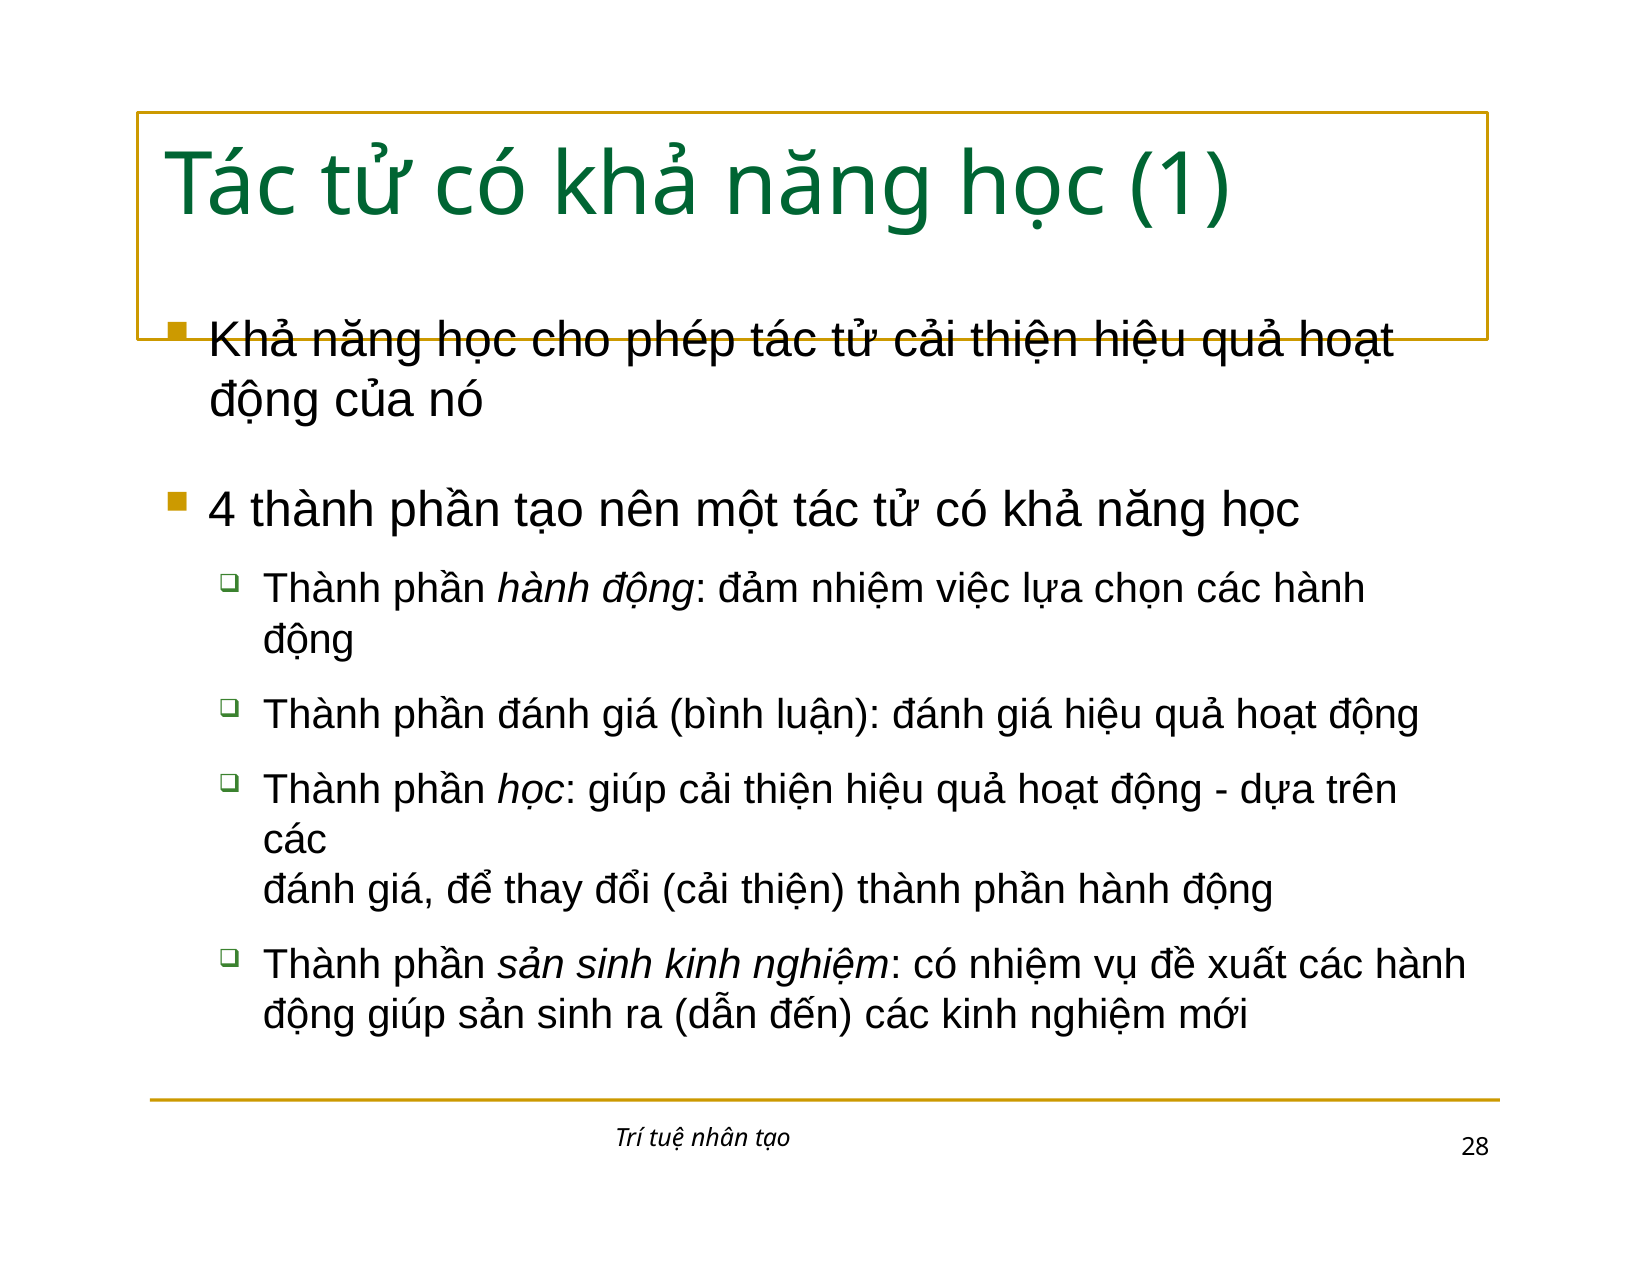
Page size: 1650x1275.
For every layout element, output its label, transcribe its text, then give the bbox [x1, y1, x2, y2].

footer Trí tuệ nhân tạo [612, 1118, 820, 1275]
text_box [74, 878, 1575, 1039]
title Tác tử có khả năng học (1) [137, 112, 1488, 340]
text_box [149, 1098, 1500, 1102]
list Khả năng học cho phép tác tử cải thiện hiệu quả hoạt động của nó 4 thành phần tạo nên một tác tử có khả năng học Thành phần hành động: đảm nhiệm việc lựa chọn các hành động Thành phần đánh giá (bình luận): đánh giá hiệu quả hoạt động Thành phần học: giúp cải thiện hiệu quả hoạt động - dựa trên các đánh giá, để thay đổi (cải thiện) thành phần hành động Thành phần sản sinh kinh nghiệm: có nhiệm vụ đề xuất các hành động giúp sản sinh ra (dẫn đến) các kinh nghiệm mới [162, 279, 1469, 1037]
slide_number 10 [1455, 1136, 1494, 1275]
